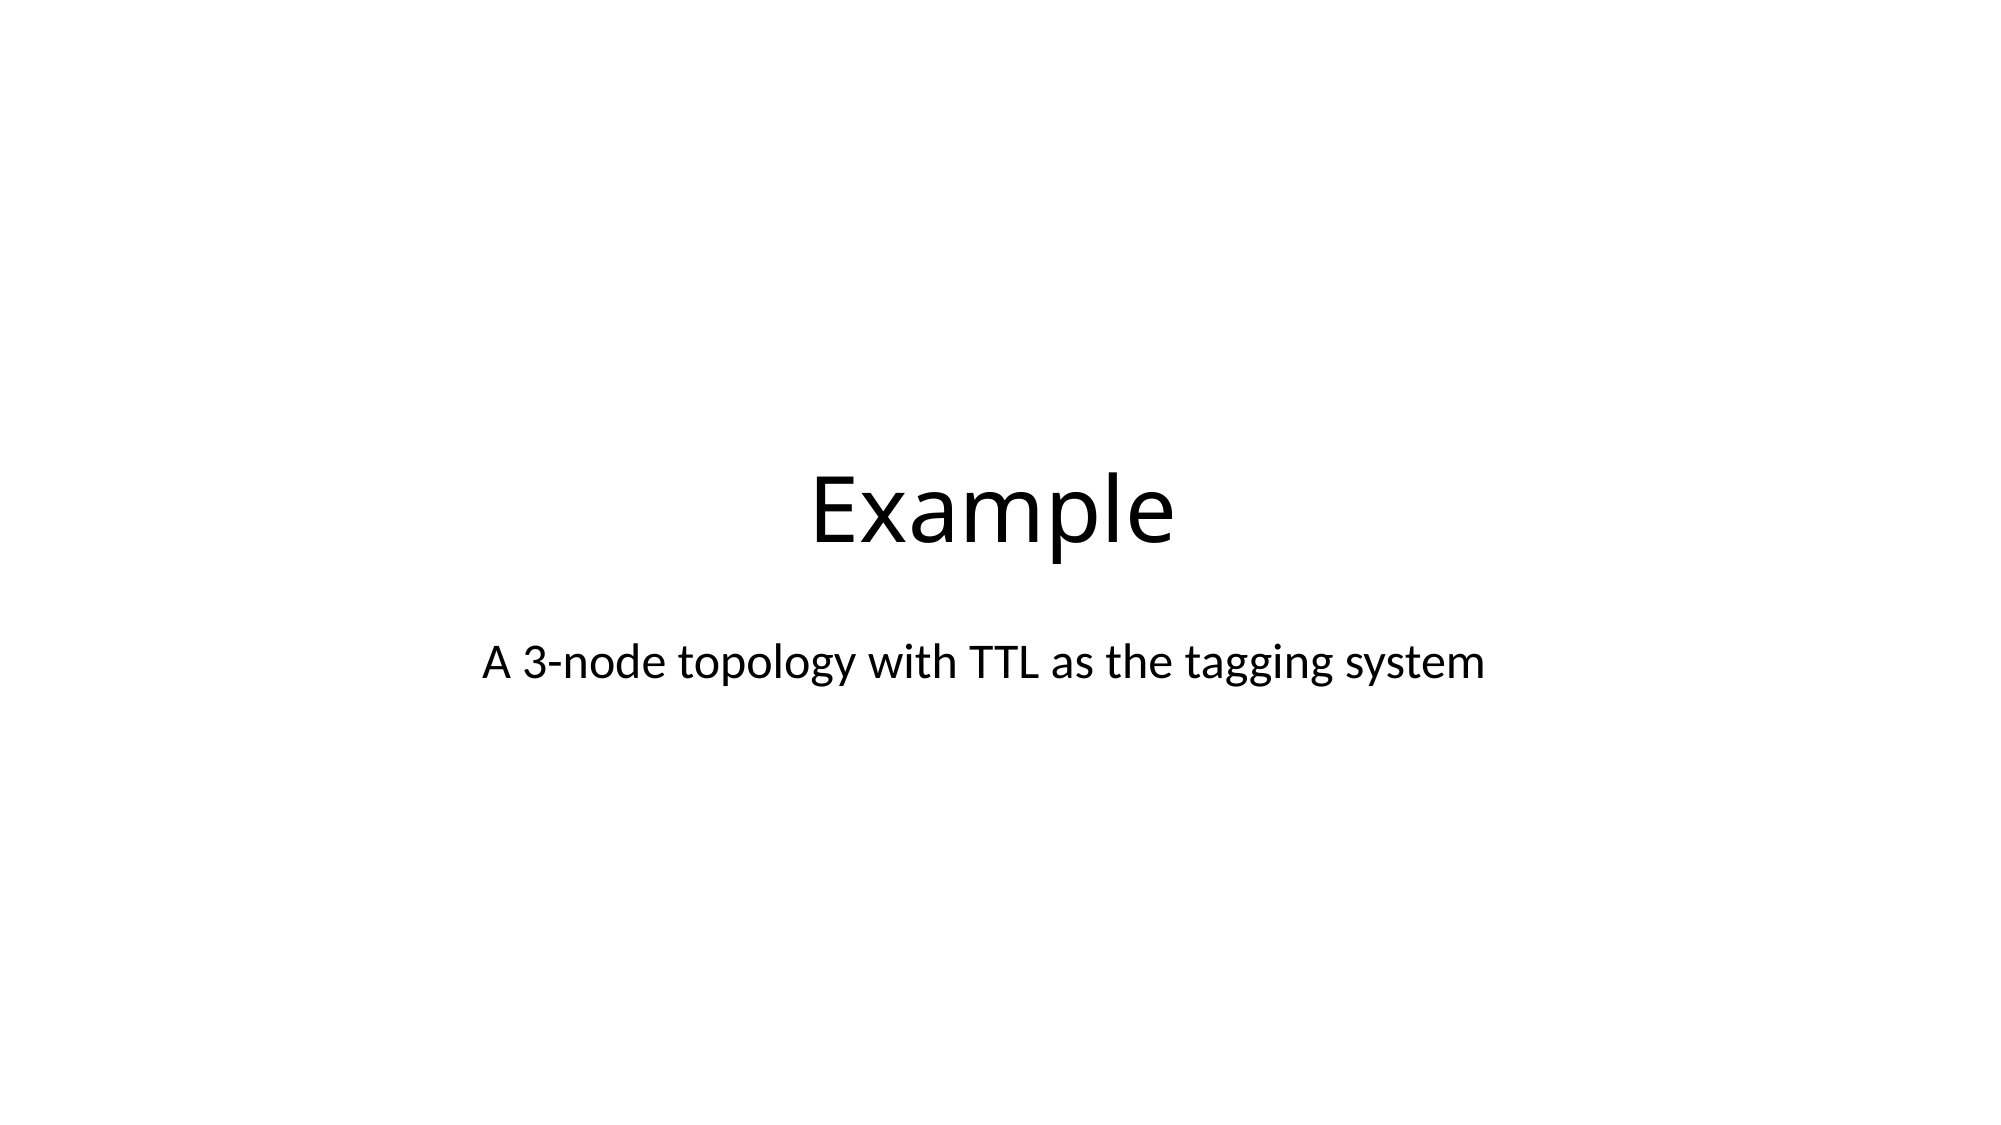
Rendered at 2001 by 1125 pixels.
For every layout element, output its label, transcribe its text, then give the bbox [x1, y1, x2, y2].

title Example [793, 403, 1246, 621]
text_box A 3-node topology with TTL as the tagging system [467, 621, 1518, 696]
